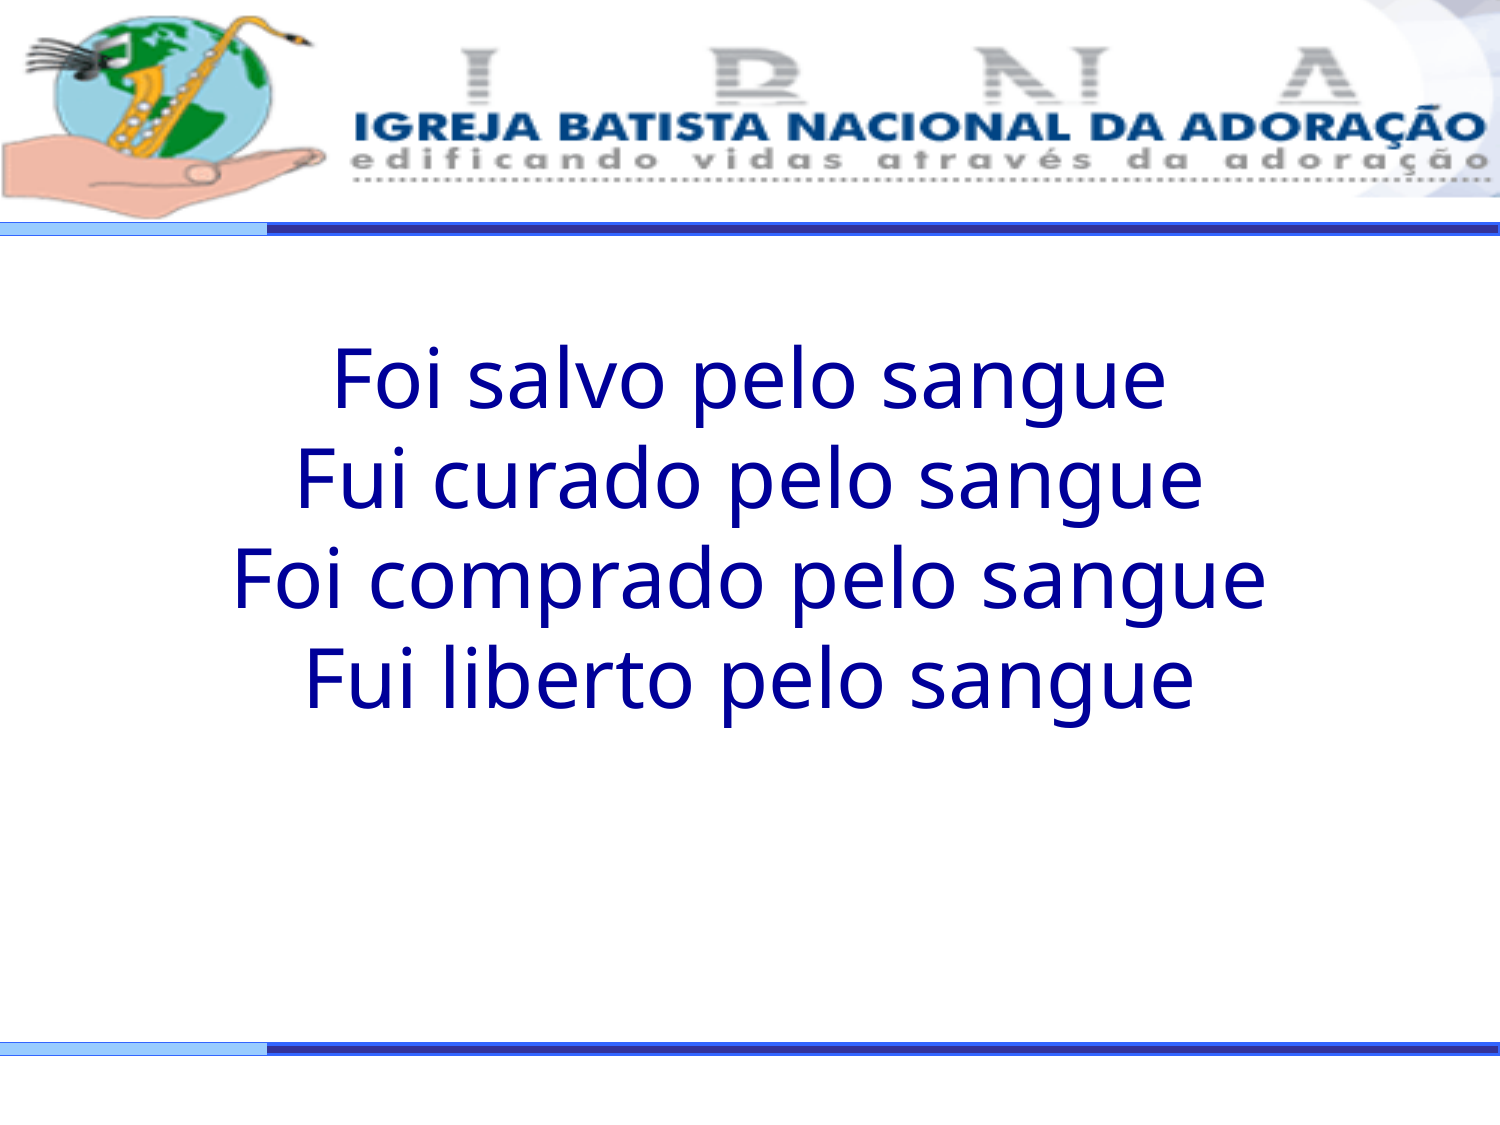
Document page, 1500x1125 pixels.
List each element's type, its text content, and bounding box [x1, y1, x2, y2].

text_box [744, 299, 756, 1125]
text_box Foi salvo pelo sangue Fui curado pelo sangue Foi comprado pelo sangue Fui liberto pelo sangue [0, 318, 738, 733]
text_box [0, 0, 739, 247]
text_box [744, 0, 756, 298]
text_box Foi salvo pelo sangue Fui curado pelo sangue Foi comprado pelo sangue Fui liberto pelo sangue [761, 318, 1500, 733]
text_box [760, 0, 1500, 247]
